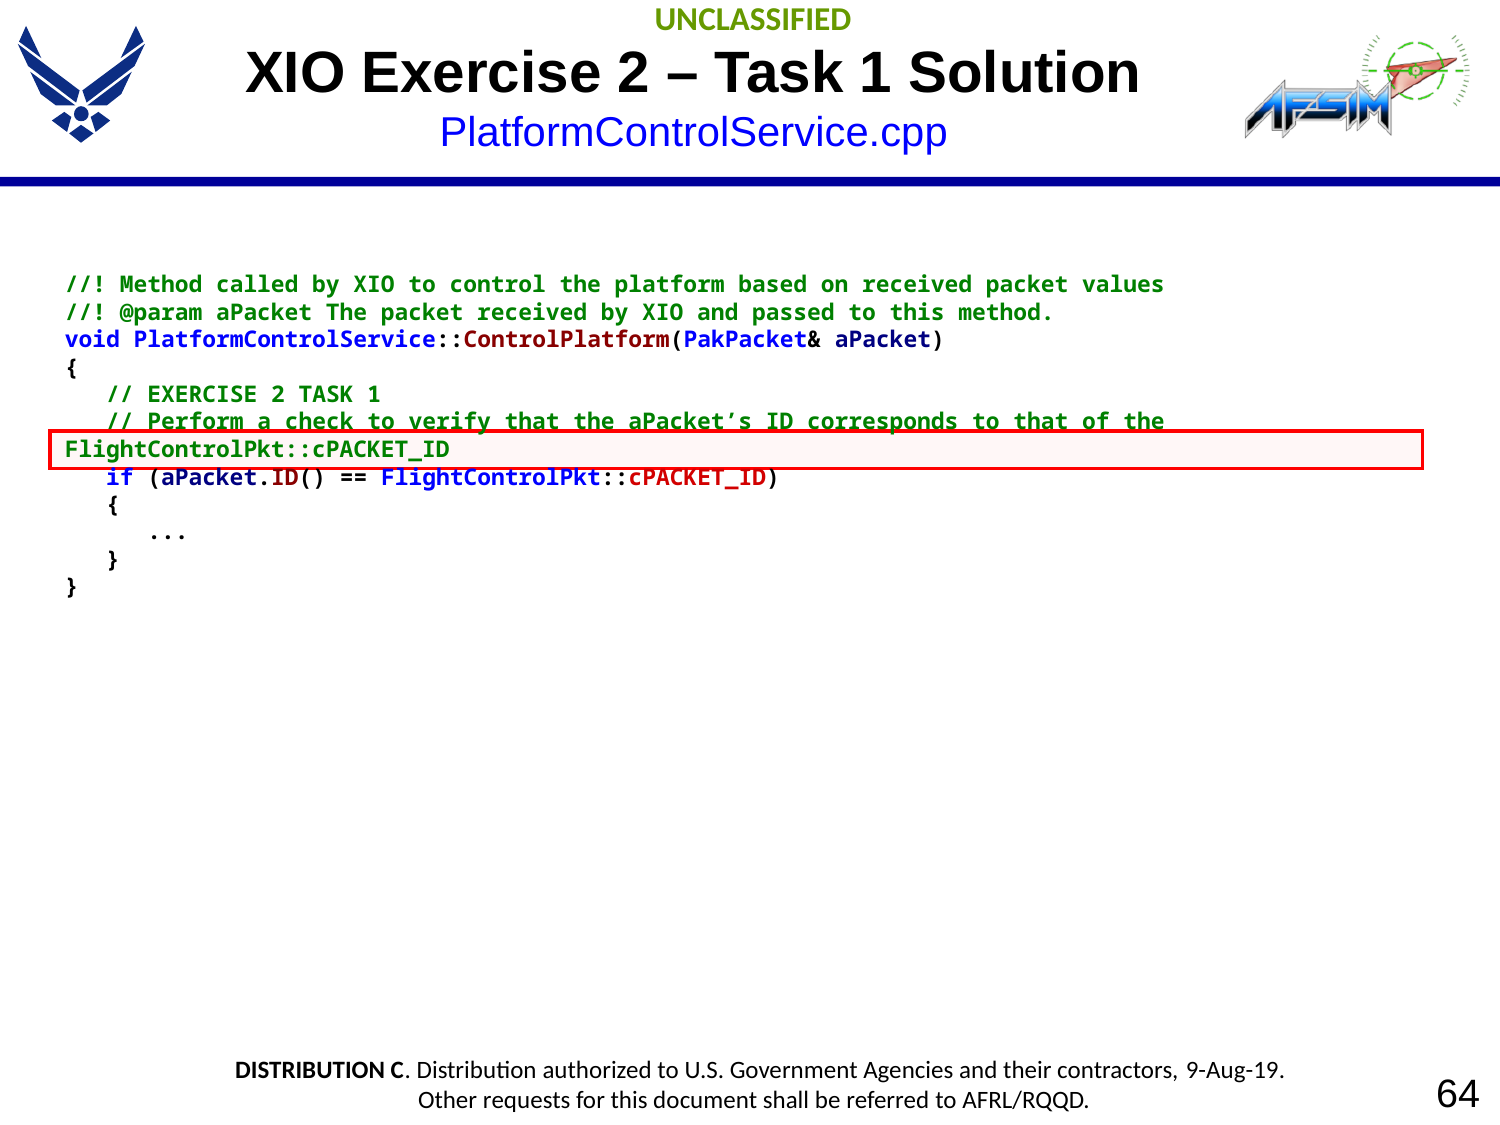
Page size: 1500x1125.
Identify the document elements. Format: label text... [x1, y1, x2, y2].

title XIO Exercise 2 – Task 1 Solution PlatformControlService.cpp [150, 0, 1238, 189]
picture [1238, 22, 1483, 147]
text_box //! Method called by XIO to control the platform based on received packet values //! @param aPacket The packet received by XIO and passed to this method. void PlatformControlService::ControlPlatform(PakPacket& aPacket) { // EXERCISE 2 TASK 1 // Perform a check to verify that the aPacket’s ID corresponds to that of the FlightControlPkt::cPACKET_ID if (aPacket.ID() == FlightControlPkt::cPACKET_ID) { ... } } [50, 262, 1448, 607]
